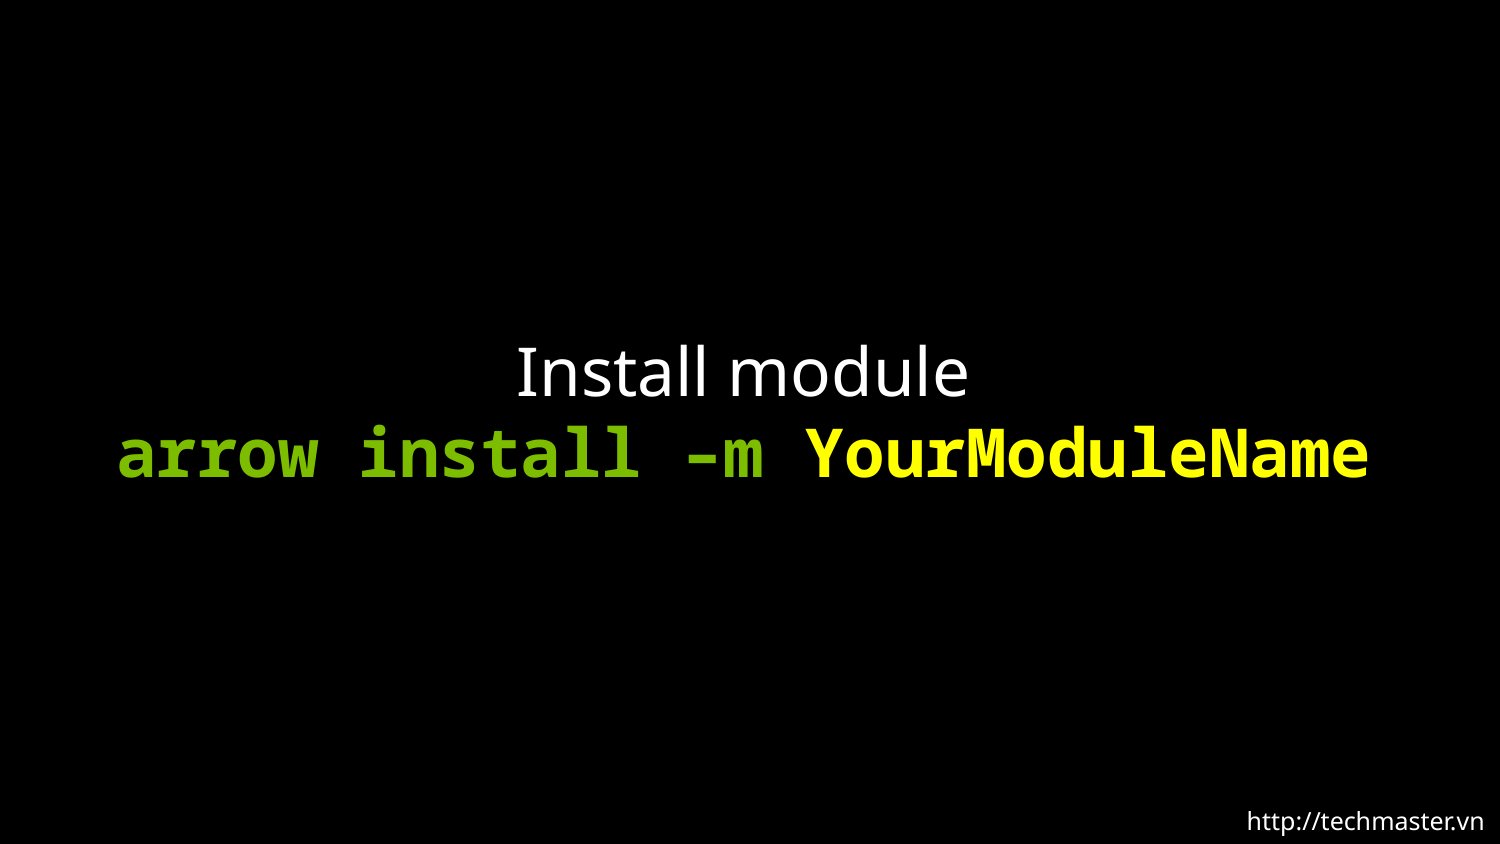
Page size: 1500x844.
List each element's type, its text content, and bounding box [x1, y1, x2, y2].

title Install module arrow install –m YourModuleName [37, 321, 1450, 560]
